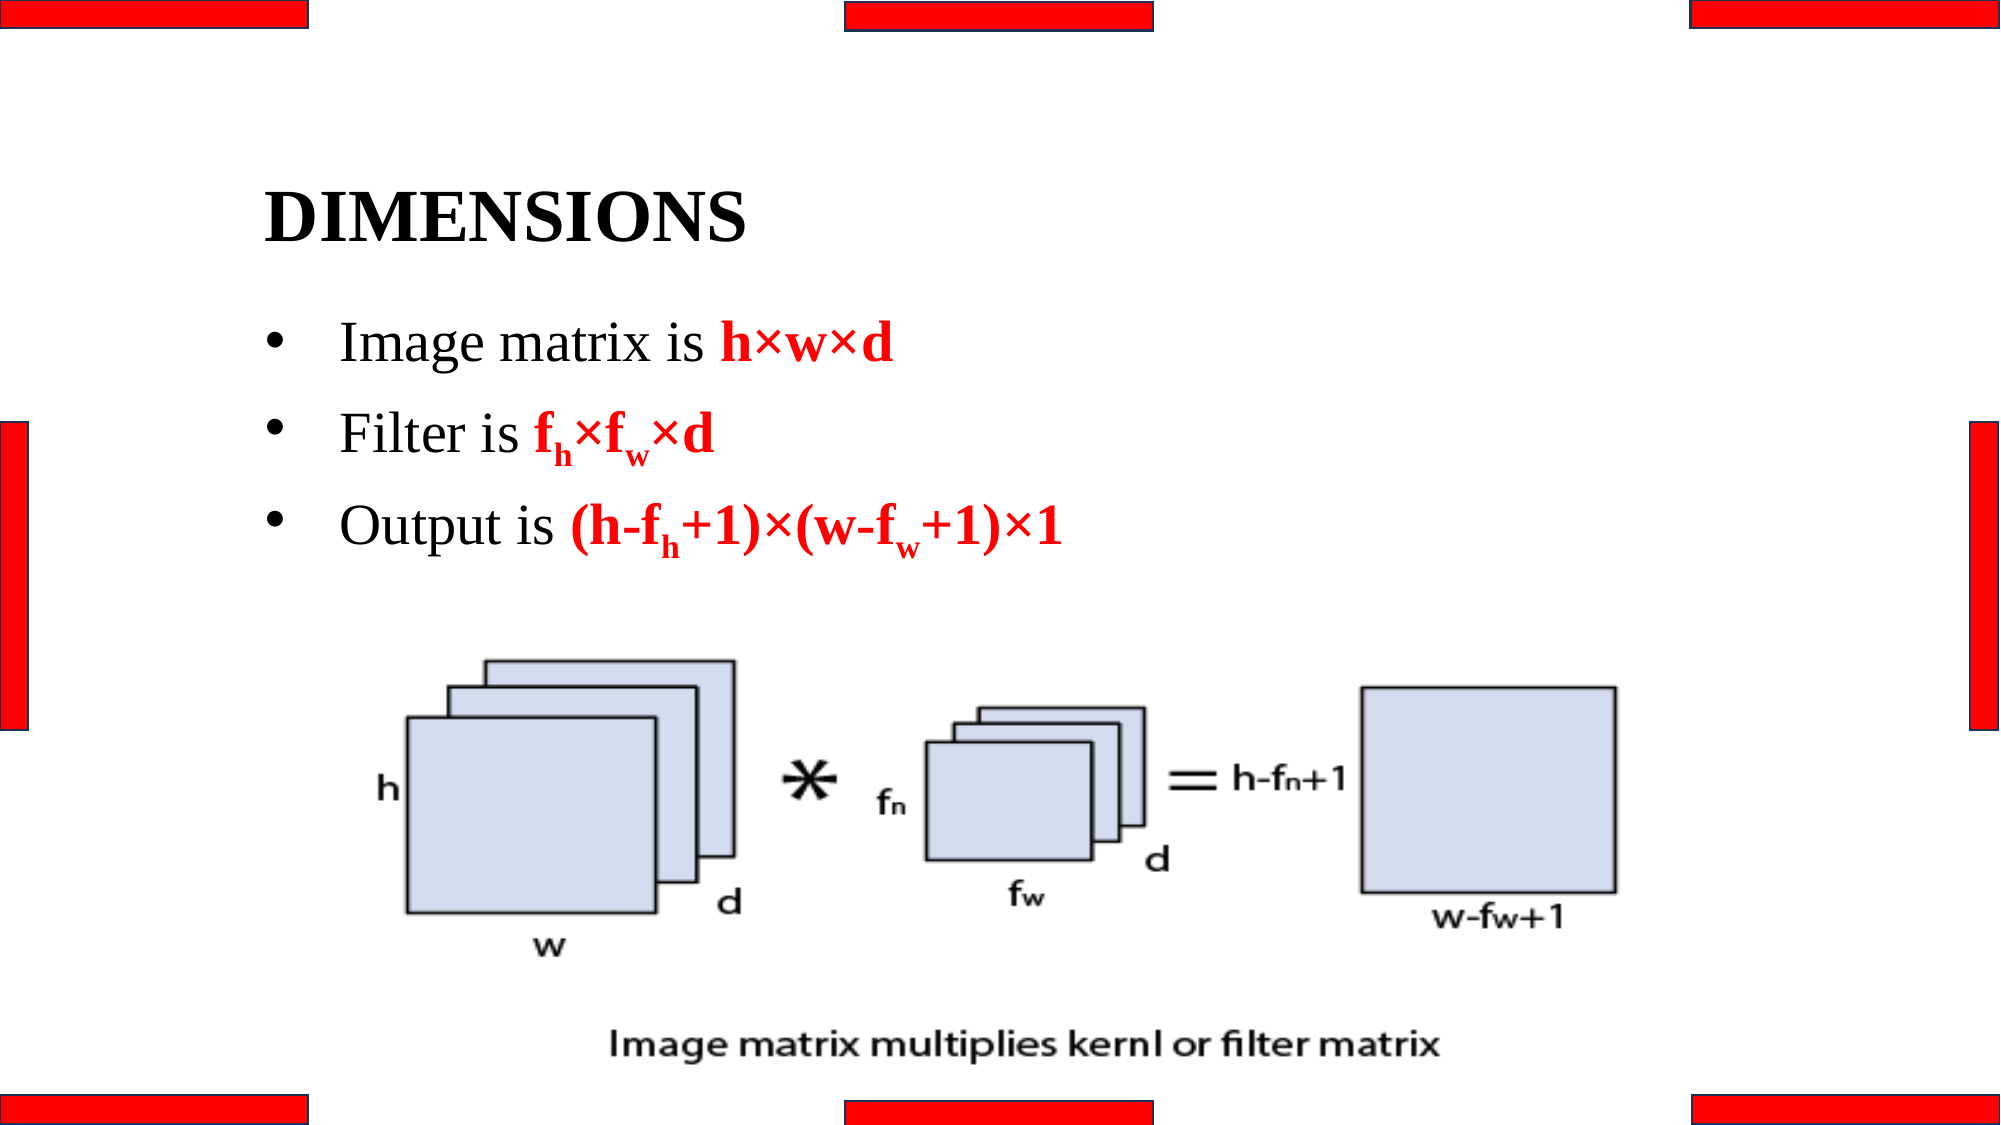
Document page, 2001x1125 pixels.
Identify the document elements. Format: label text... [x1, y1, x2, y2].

text_box [1969, 421, 1999, 731]
text_box [0, 0, 309, 29]
text_box [0, 1094, 309, 1125]
text_box [1691, 1094, 2000, 1125]
text_box [844, 1100, 1154, 1125]
picture [368, 616, 1630, 1077]
text_box [844, 1, 1154, 32]
text_box [1689, 0, 2000, 29]
subtitle Image matrix is h×w×d Filter is fh×fw×d Output is (h-fh+1)×(w-fw+1)×1 [249, 303, 1763, 877]
text_box [0, 421, 29, 731]
title DIMENSIONS [249, 112, 1750, 266]
